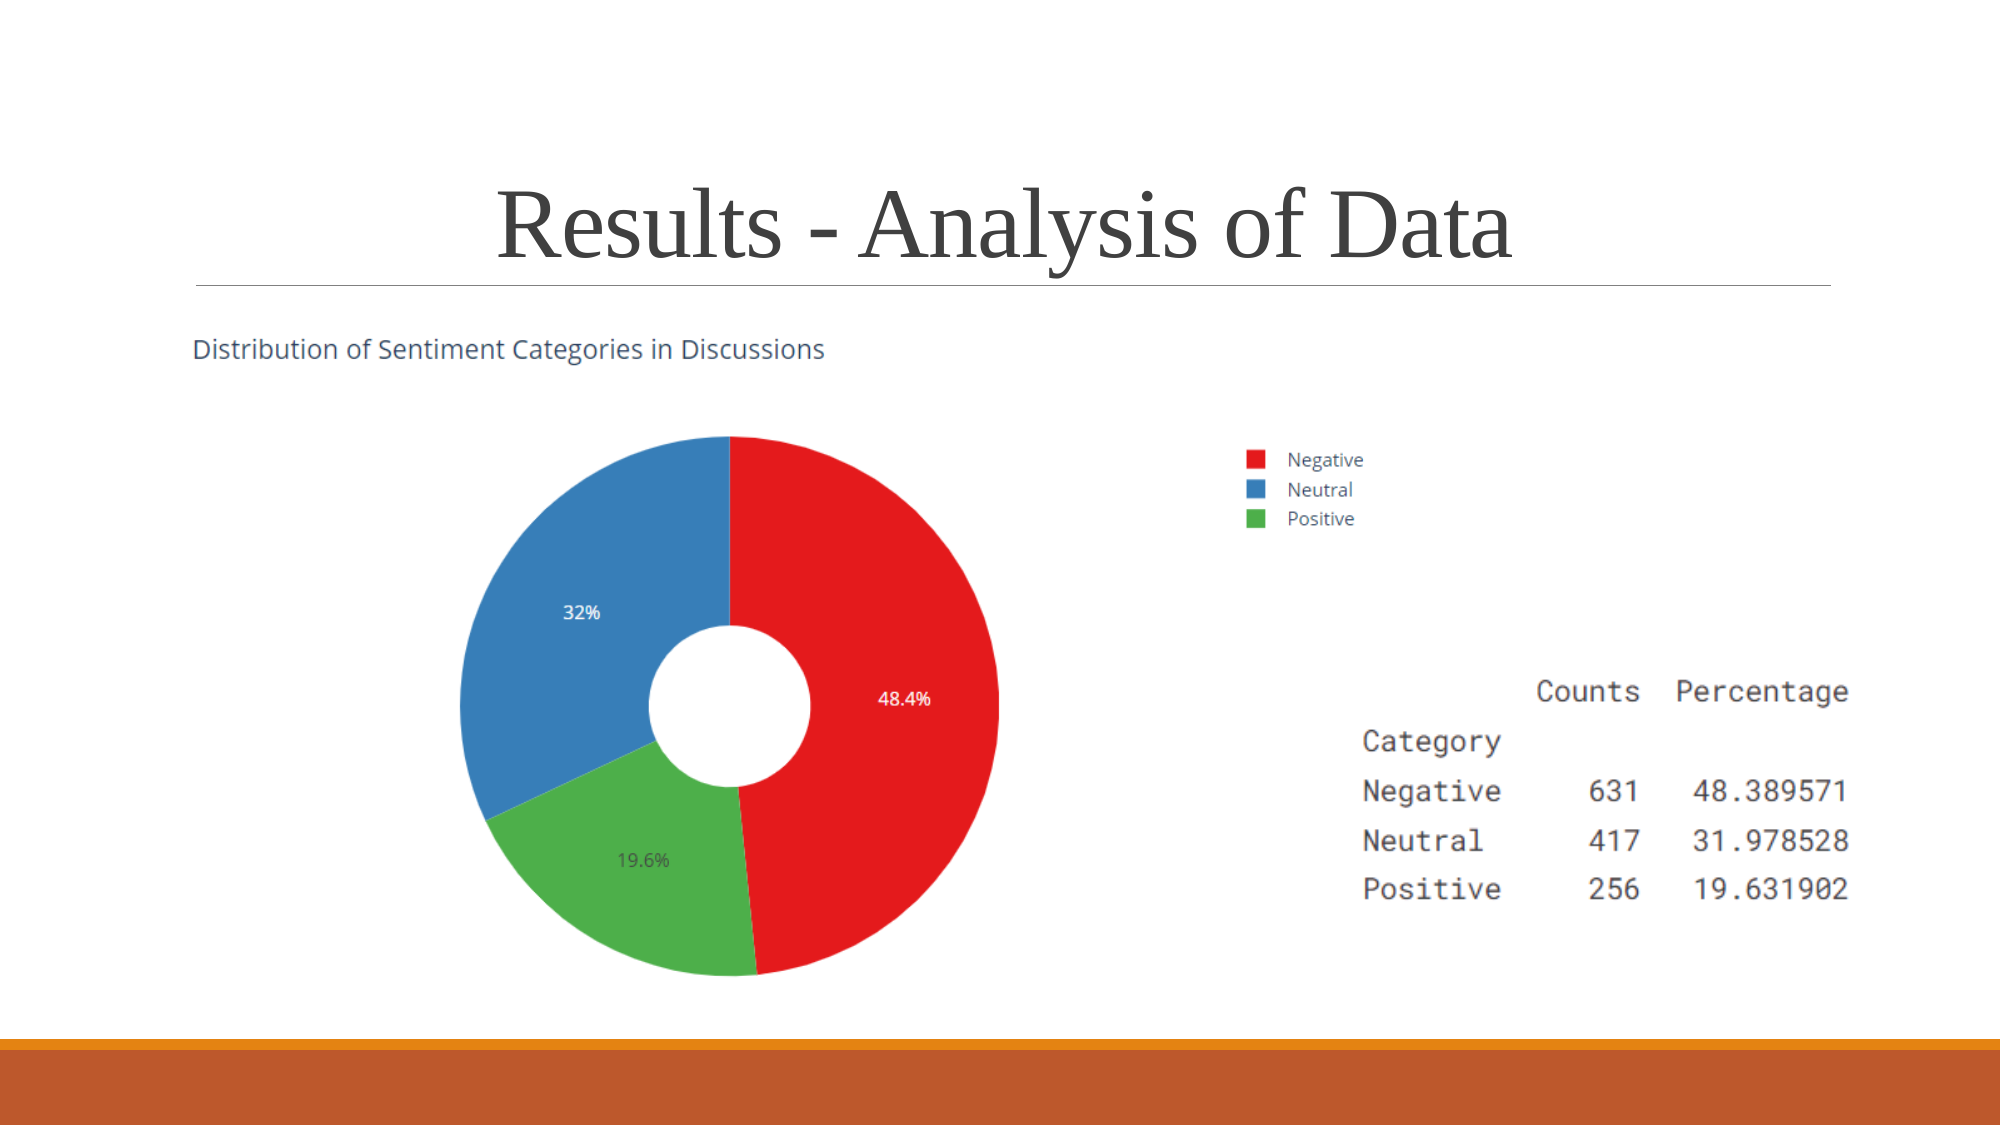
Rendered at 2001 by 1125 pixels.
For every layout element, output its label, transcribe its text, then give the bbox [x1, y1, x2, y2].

picture [159, 313, 1931, 997]
title Results - Analysis of Data [180, 47, 1830, 285]
